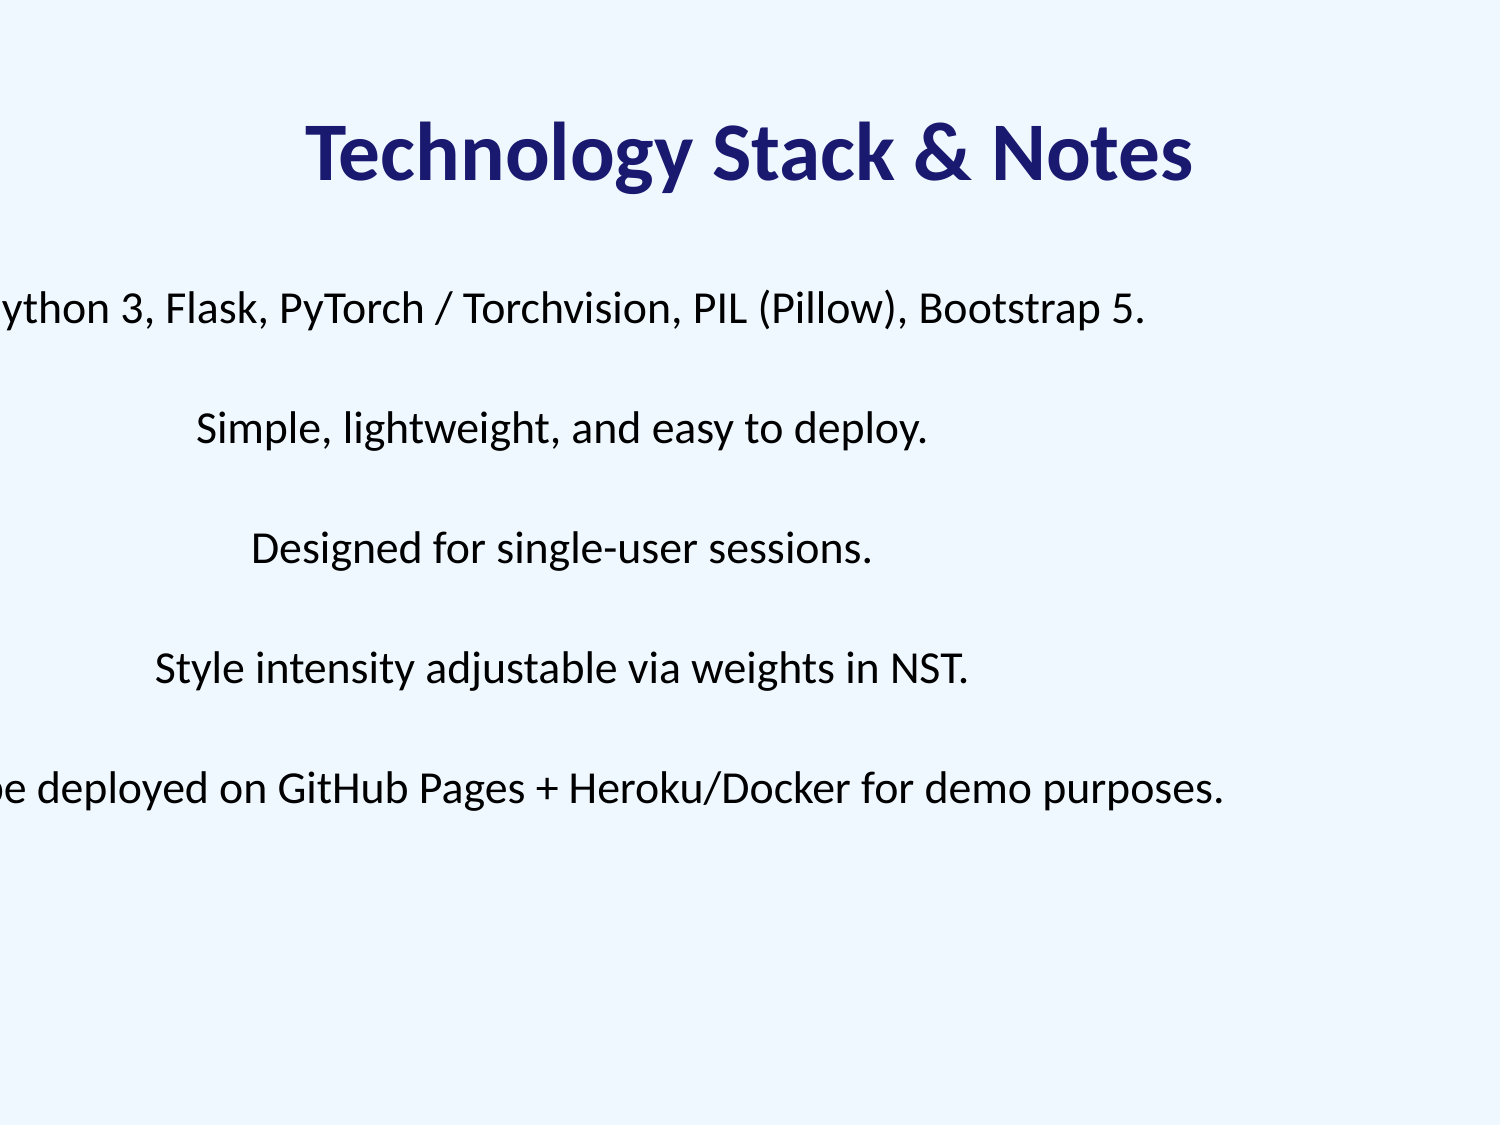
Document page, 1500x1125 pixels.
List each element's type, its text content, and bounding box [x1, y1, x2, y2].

text_box Can be deployed on GitHub Pages + Heroku/Docker for demo purposes. [0, 705, 1241, 820]
text_box Designed for single-user sessions. [236, 464, 889, 580]
text_box Python 3, Flask, PyTorch / Torchvision, PIL (Pillow), Bootstrap 5. [0, 224, 1162, 340]
text_box Technology Stack & Notes [290, 45, 1210, 205]
text_box Simple, lightweight, and easy to deploy. [181, 345, 944, 460]
text_box Style intensity adjustable via weights in NST. [139, 585, 985, 700]
